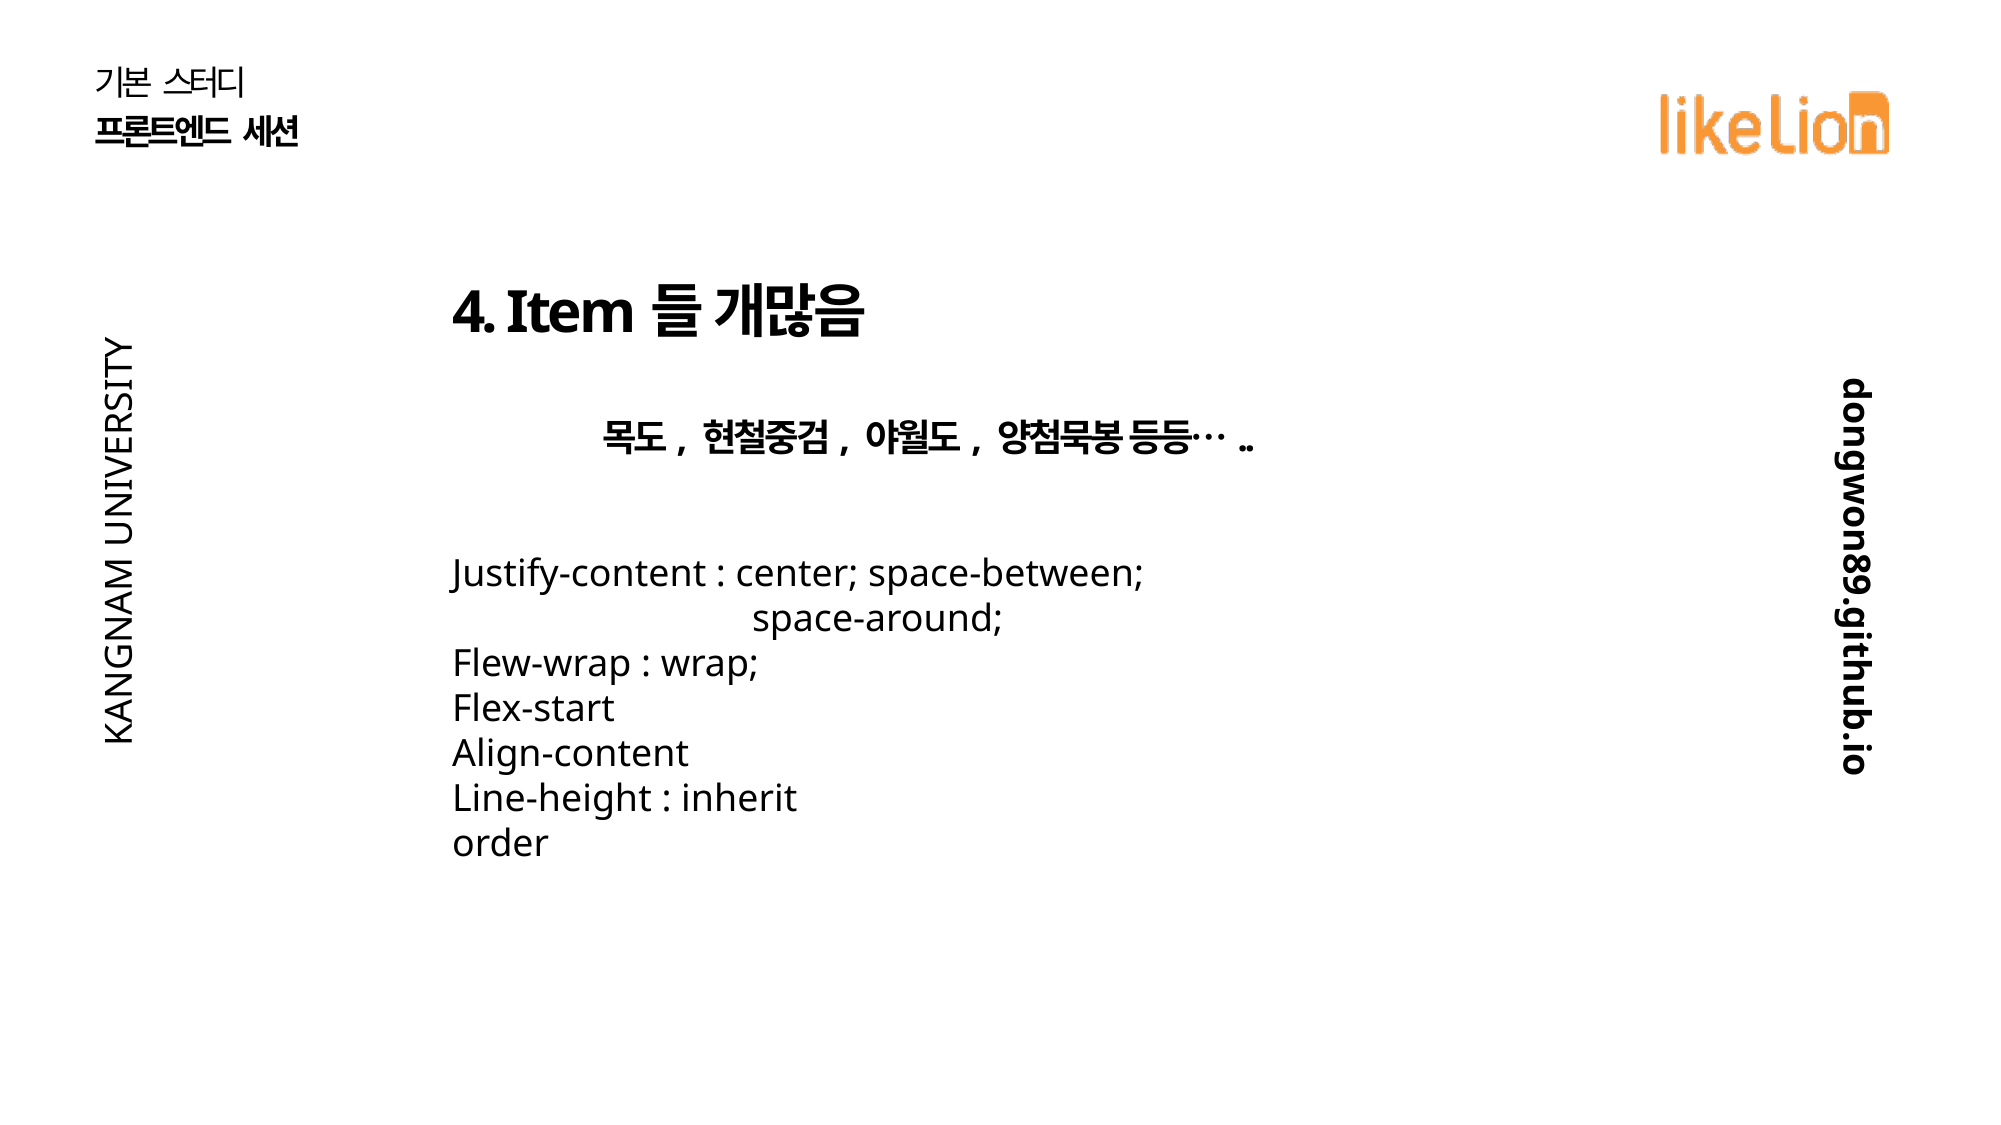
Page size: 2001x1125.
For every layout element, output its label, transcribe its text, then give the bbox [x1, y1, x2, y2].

text_box KANGNAM UNIVERSITY [97, 147, 140, 749]
text_box 4. Item들 개많음 목도, 현철중검, 야월도, 양첨묵봉 등등….. Justify-content : center; space-between; space-around; Flew-wrap : wrap; Flex-start Align-content Line-height : inherit order [450, 274, 1418, 865]
text_box 기본 스터디 프론트엔드 세션 [92, 60, 314, 152]
text_box dongwon89.github.io [1835, 375, 1878, 790]
text_box [1660, 90, 1889, 156]
